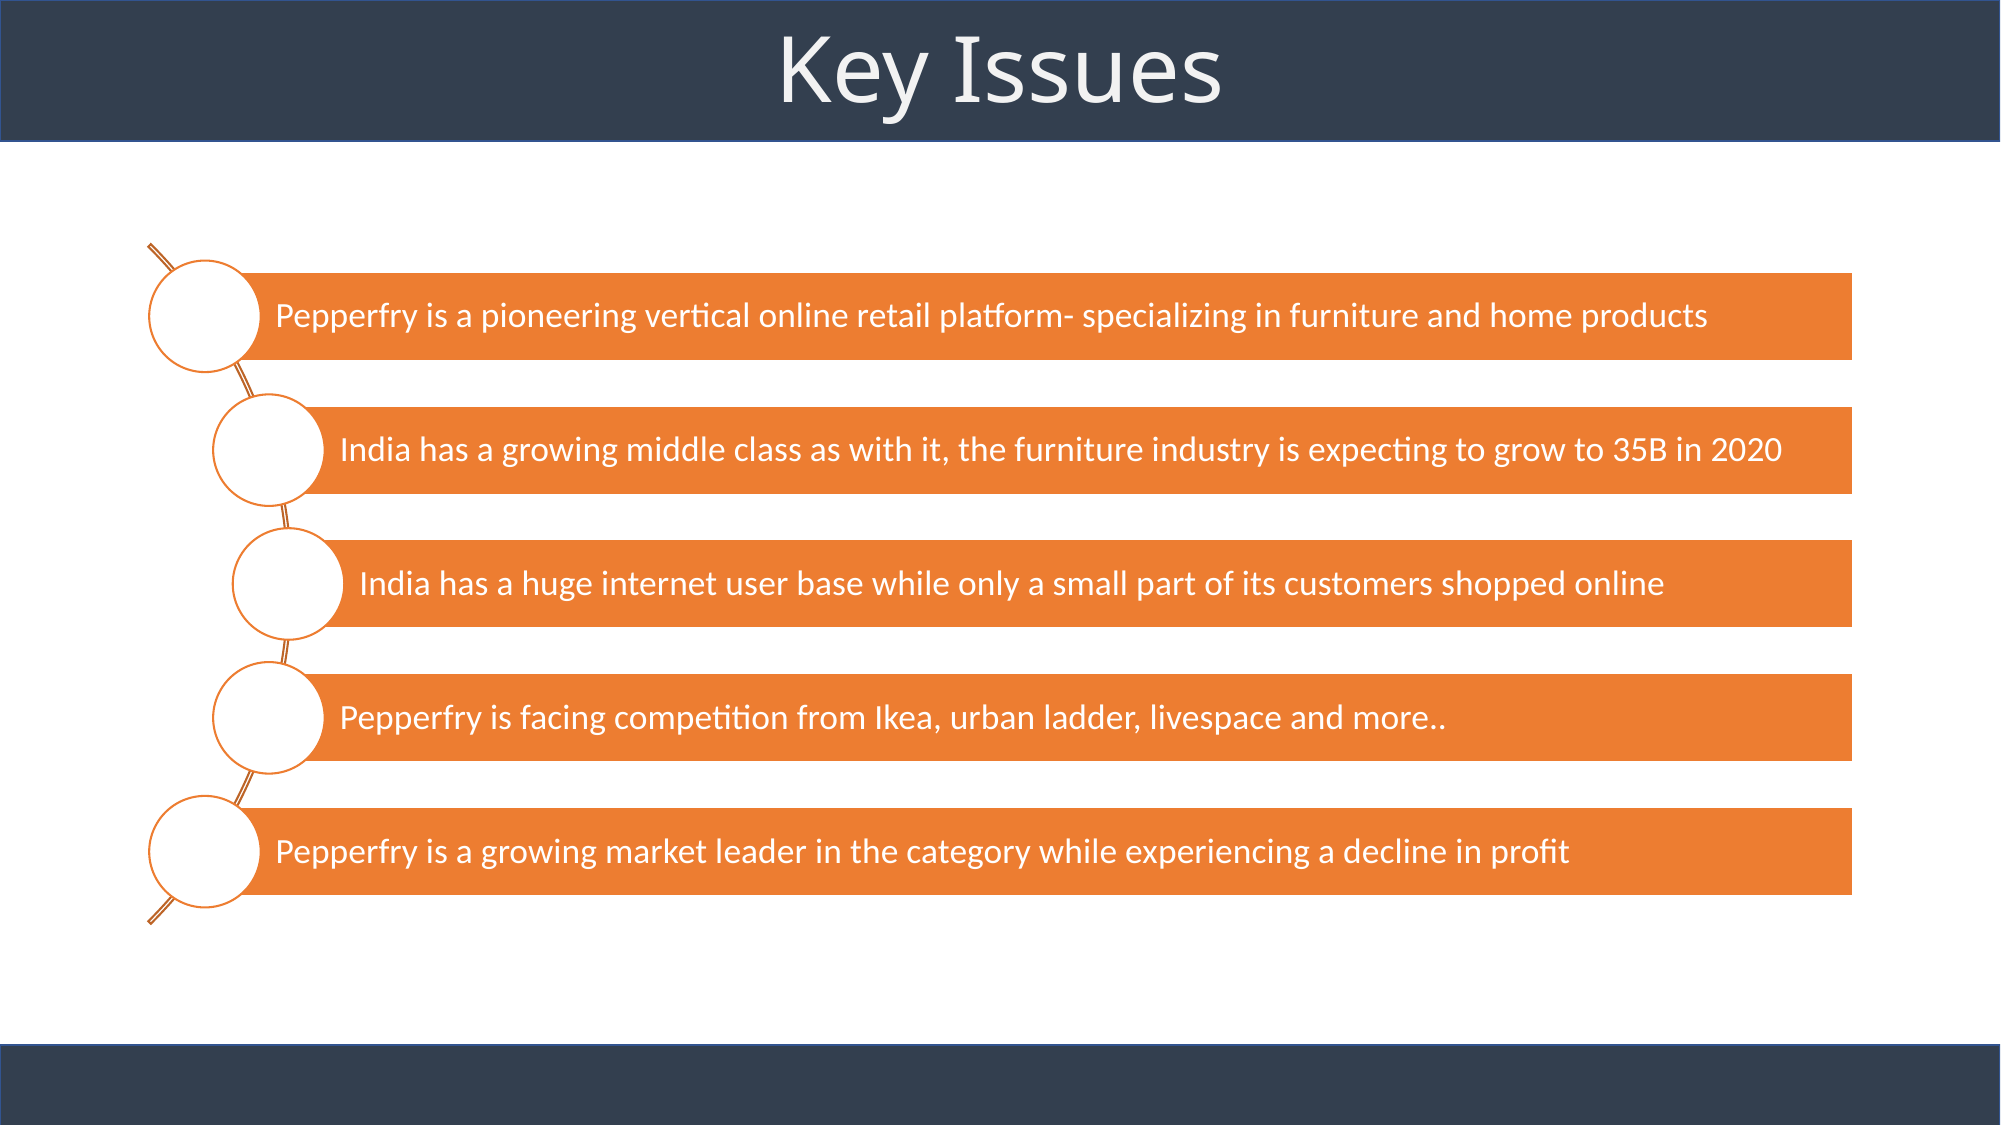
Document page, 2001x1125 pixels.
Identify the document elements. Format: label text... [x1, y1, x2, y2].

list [137, 227, 1863, 941]
title Key Issues [0, 3, 2000, 142]
